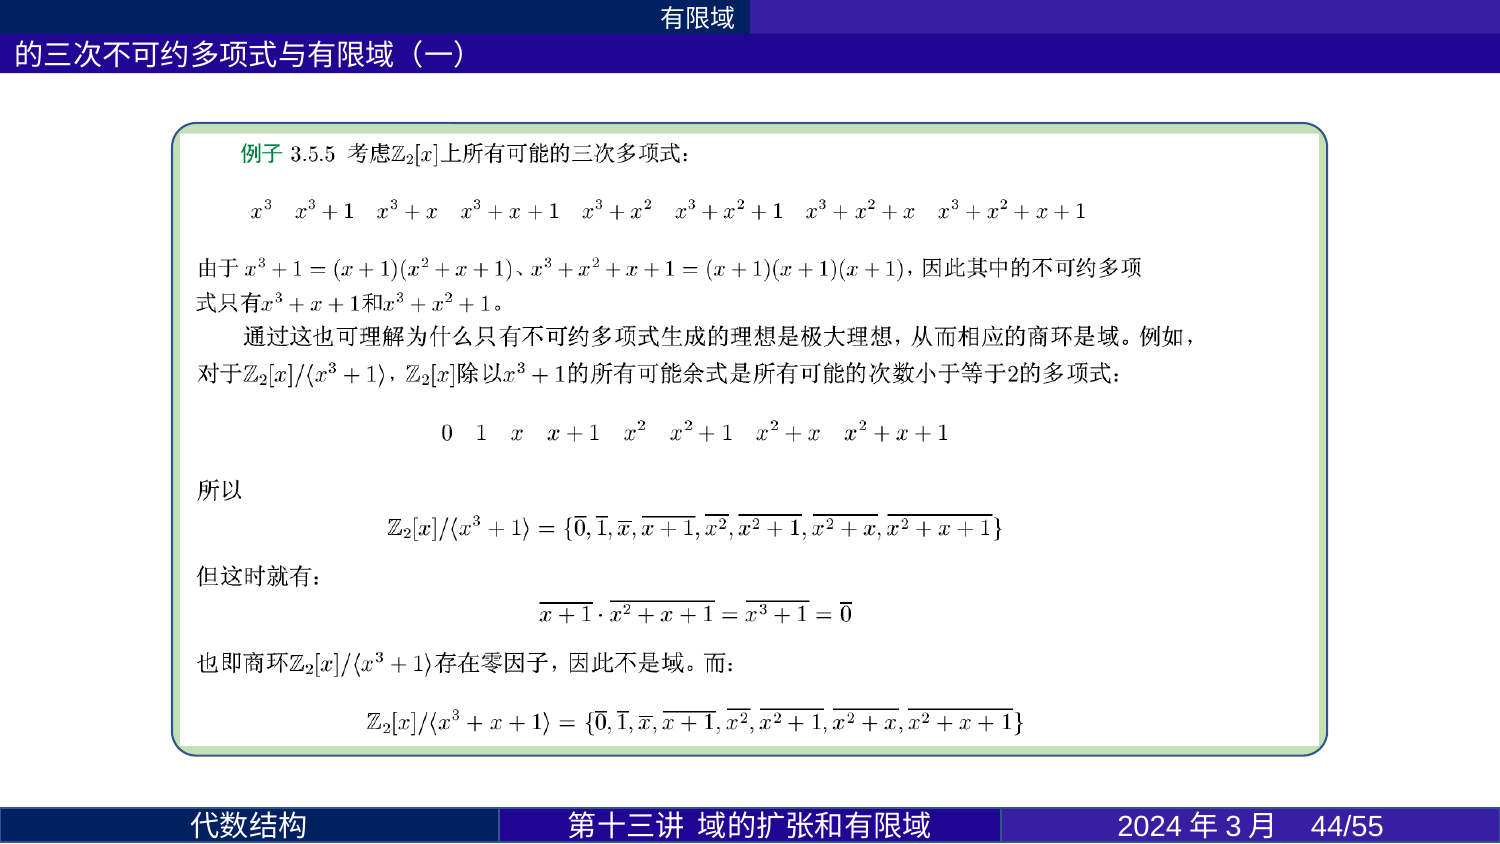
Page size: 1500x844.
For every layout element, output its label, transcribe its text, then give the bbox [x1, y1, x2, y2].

text_box [170, 121, 1329, 757]
text_box [749, 0, 1500, 33]
picture [196, 134, 1143, 317]
text_box 2024年3月 /55 [1000, 807, 1500, 843]
text_box 有限域 [0, 0, 749, 33]
text_box 第十三讲 域的扩张和有限域 [498, 807, 1000, 843]
text_box [179, 133, 1320, 747]
picture [196, 322, 1196, 740]
text_box 代数结构 [0, 807, 498, 843]
